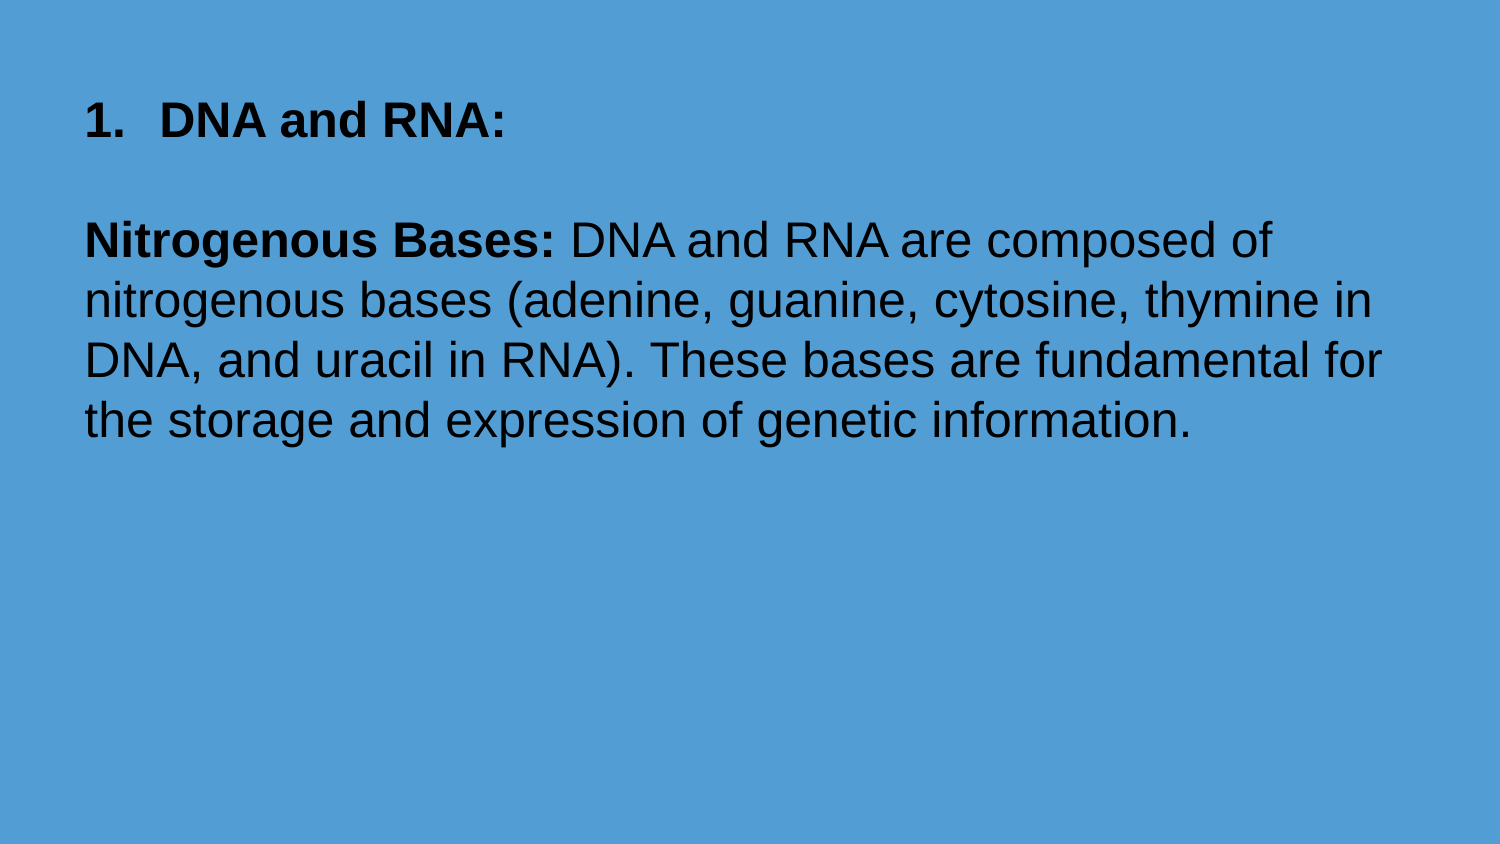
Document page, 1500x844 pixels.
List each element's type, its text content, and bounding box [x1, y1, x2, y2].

text_box DNA and RNA: Nitrogenous Bases: DNA and RNA are composed of nitrogenous bases (adenine, guanine, cytosine, thymine in DNA, and uracil in RNA). These bases are fundamental for the storage and expression of genetic information. [69, 80, 1431, 491]
